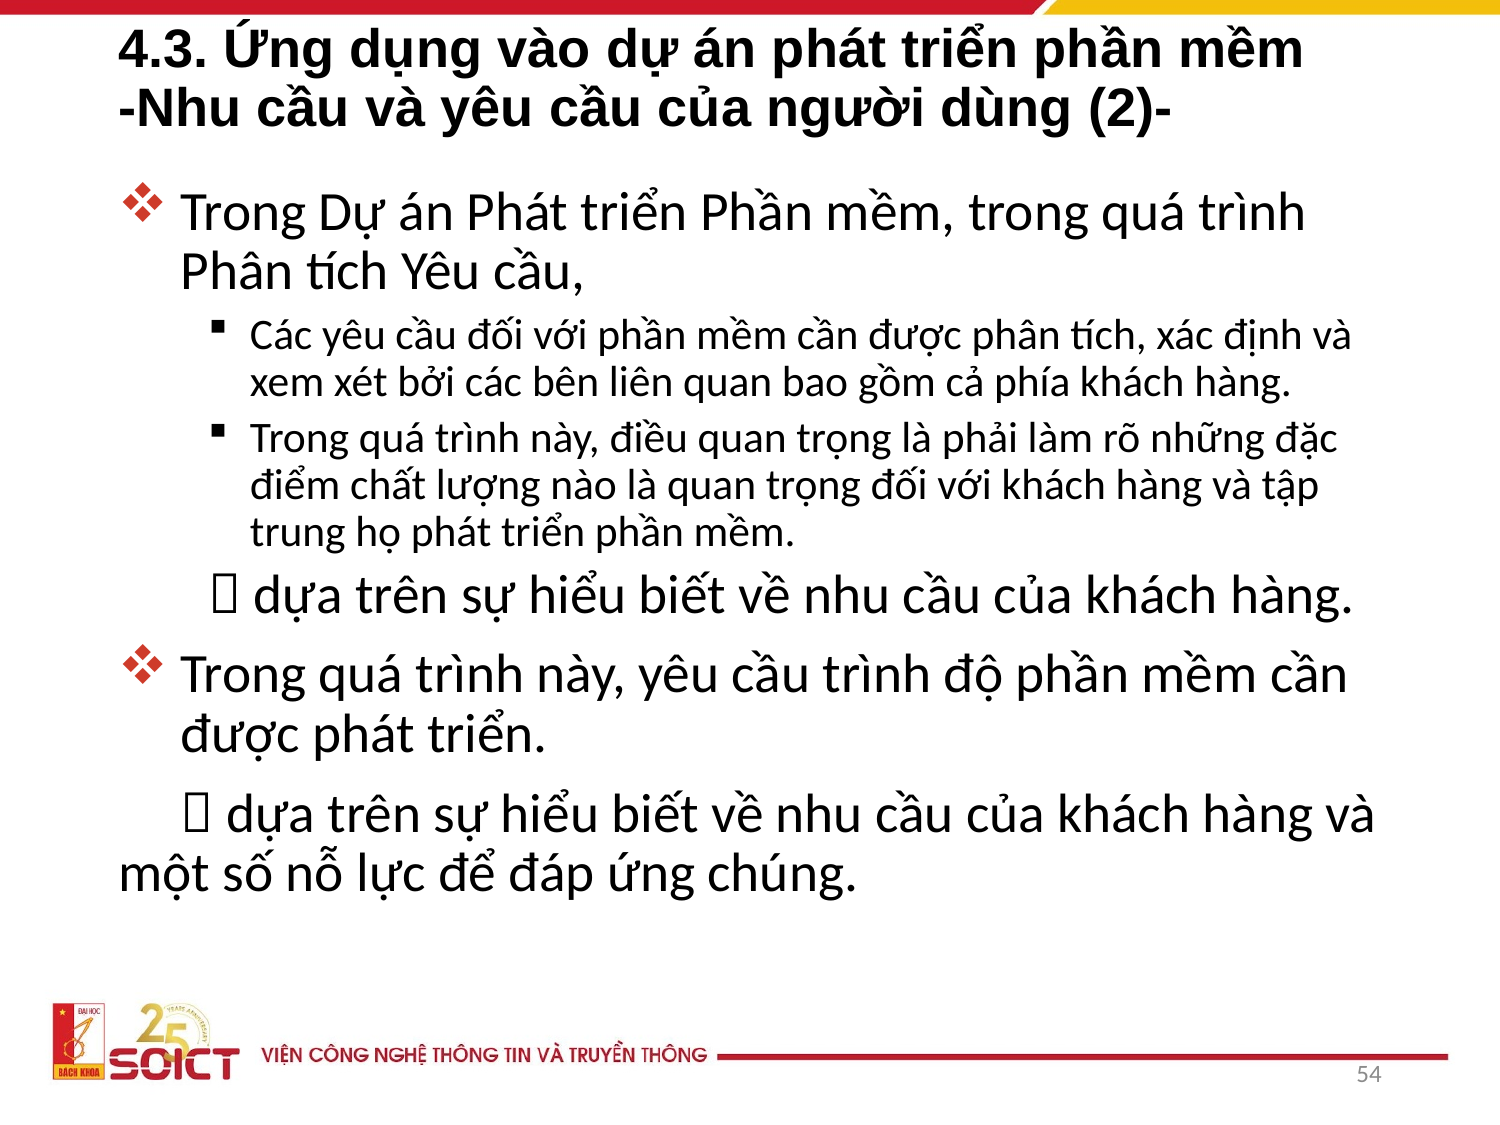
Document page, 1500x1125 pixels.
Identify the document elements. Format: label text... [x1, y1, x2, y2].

list Trong Dự án Phát triển Phần mềm, trong quá trình Phân tích Yêu cầu, Các yêu cầu đối với phần mềm cần được phân tích, xác định và xem xét bởi các bên liên quan bao gồm cả phía khách hàng. Trong quá trình này, điều quan trọng là phải làm rõ những đặc điểm chất lượng nào là quan trọng đối với khách hàng và tập trung họ phát triển phần mềm.  dựa trên sự hiểu biết về nhu cầu của khách hàng. Trong quá trình này, yêu cầu trình độ phần mềm cần được phát triển.  dựa trên sự hiểu biết về nhu cầu của khách hàng và một số nỗ lực để đáp ứng chúng. [103, 174, 1397, 989]
slide_number 54 [1059, 1042, 1397, 1103]
picture [0, 0, 1500, 1125]
title 4.3. Ứng dụng vào dự án phát triển phần mềm -Nhu cầu và yêu cầu của người dùng (2)- [103, 18, 1397, 140]
